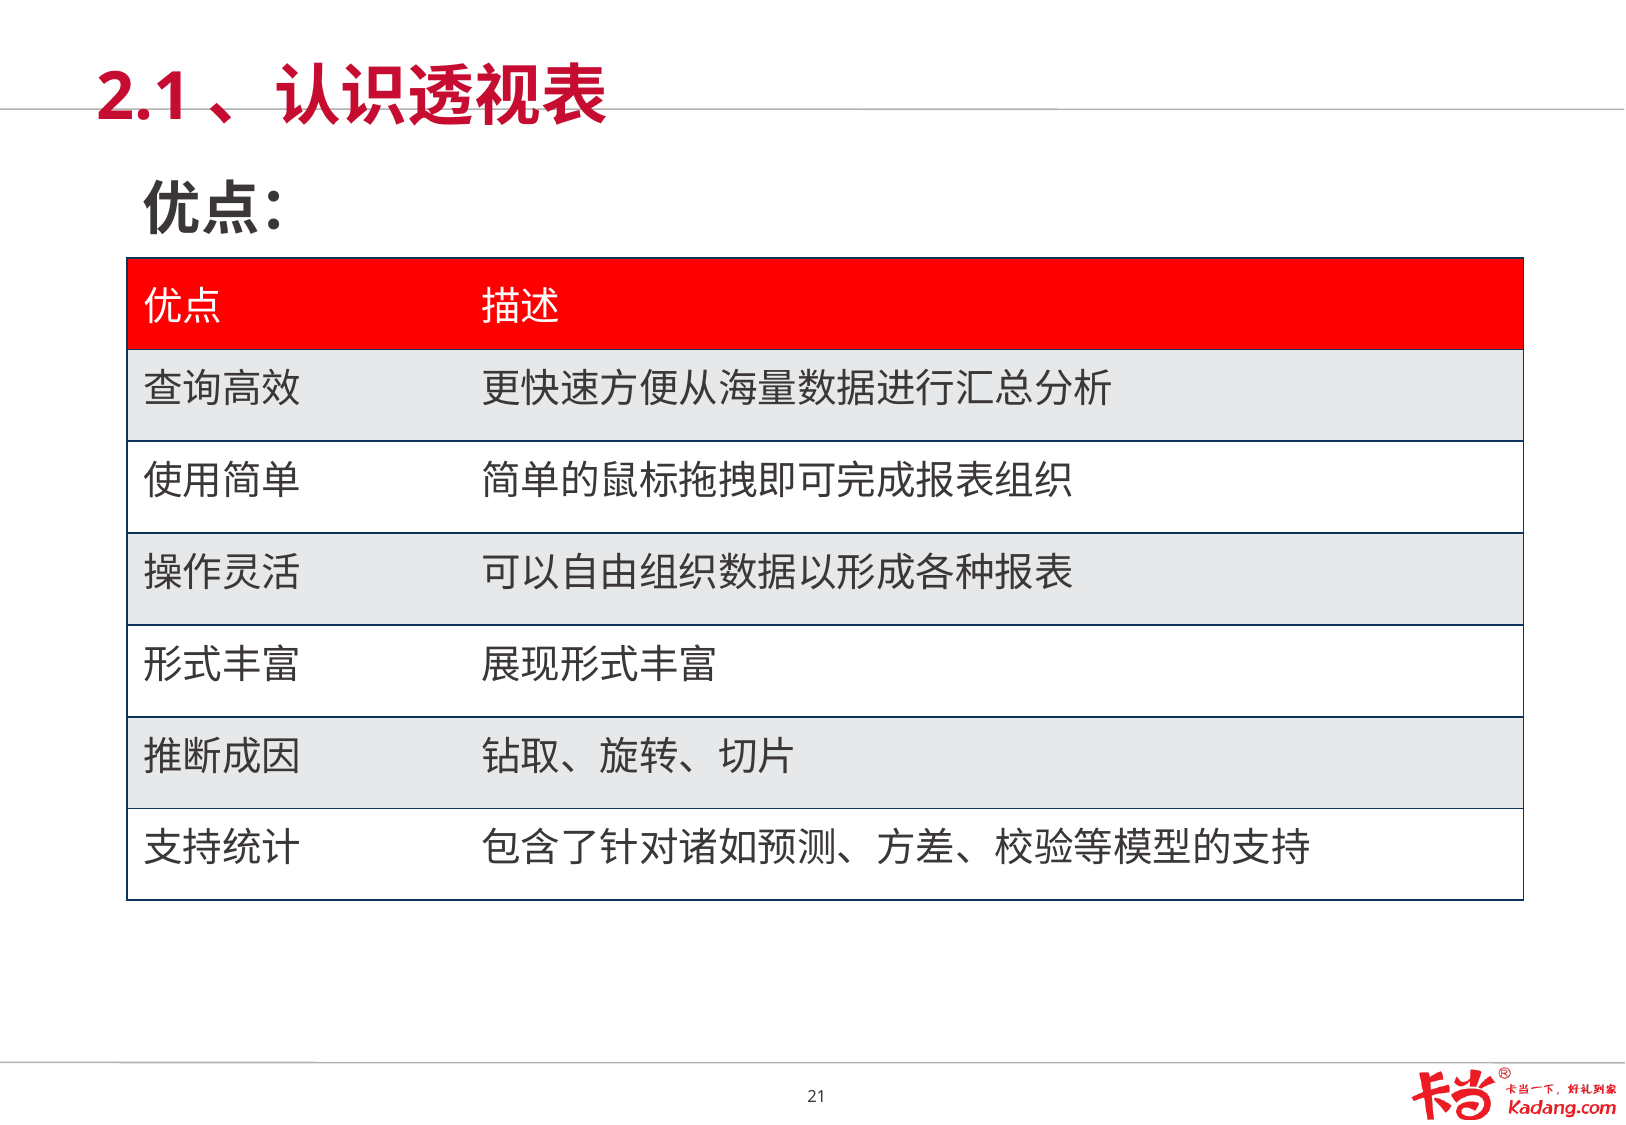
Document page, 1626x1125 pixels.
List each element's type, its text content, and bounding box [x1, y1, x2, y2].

picture [1411, 1067, 1616, 1120]
table_cell 包含了针对诸如预测、方差、校验等模型的支持 [465, 809, 1523, 899]
table_cell 操作灵活 [128, 534, 465, 624]
table_header 优点 [128, 259, 465, 349]
table_cell 钻取、旋转、切片 [465, 718, 1523, 808]
table_cell 使用简单 [128, 442, 465, 532]
table_cell 推断成因 [128, 718, 465, 808]
table_cell 可以自由组织数据以形成各种报表 [465, 534, 1523, 624]
table_cell 形式丰富 [128, 626, 465, 716]
table_cell 查询高效 [128, 350, 465, 440]
table_cell 支持统计 [128, 809, 465, 899]
table_header 描述 [465, 259, 1523, 349]
table_cell 展现形式丰富 [465, 626, 1523, 716]
table_cell 简单的鼠标拖拽即可完成报表组织 [465, 442, 1523, 532]
title 2.1、认识透视表 [81, 45, 1544, 141]
text_box 优点： [128, 163, 333, 257]
table_cell 更快速方便从海量数据进行汇总分析 [465, 350, 1523, 440]
